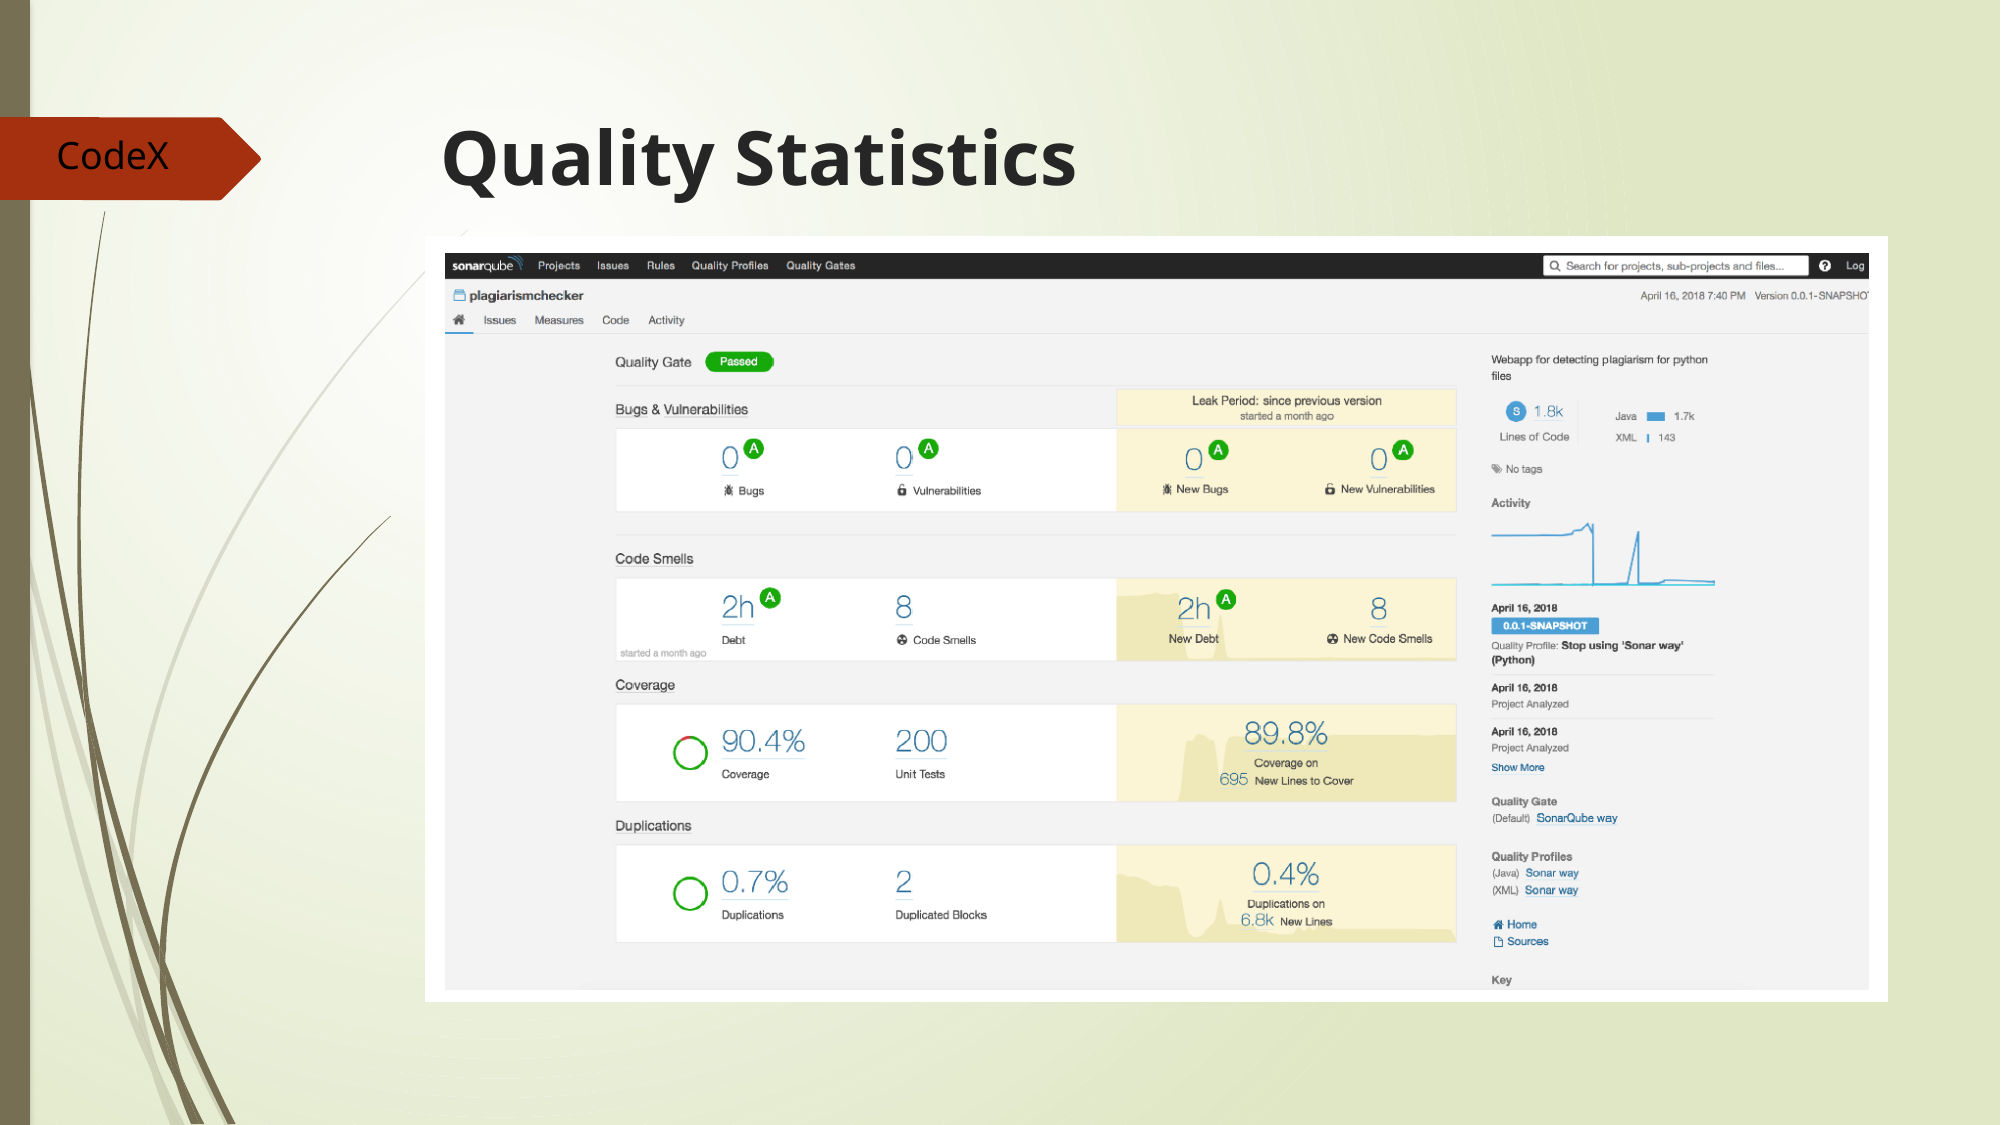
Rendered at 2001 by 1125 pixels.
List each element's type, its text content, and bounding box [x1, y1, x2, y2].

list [425, 236, 1888, 1002]
text_box CodeX [41, 124, 185, 185]
title Quality Statistics [425, 102, 1888, 236]
